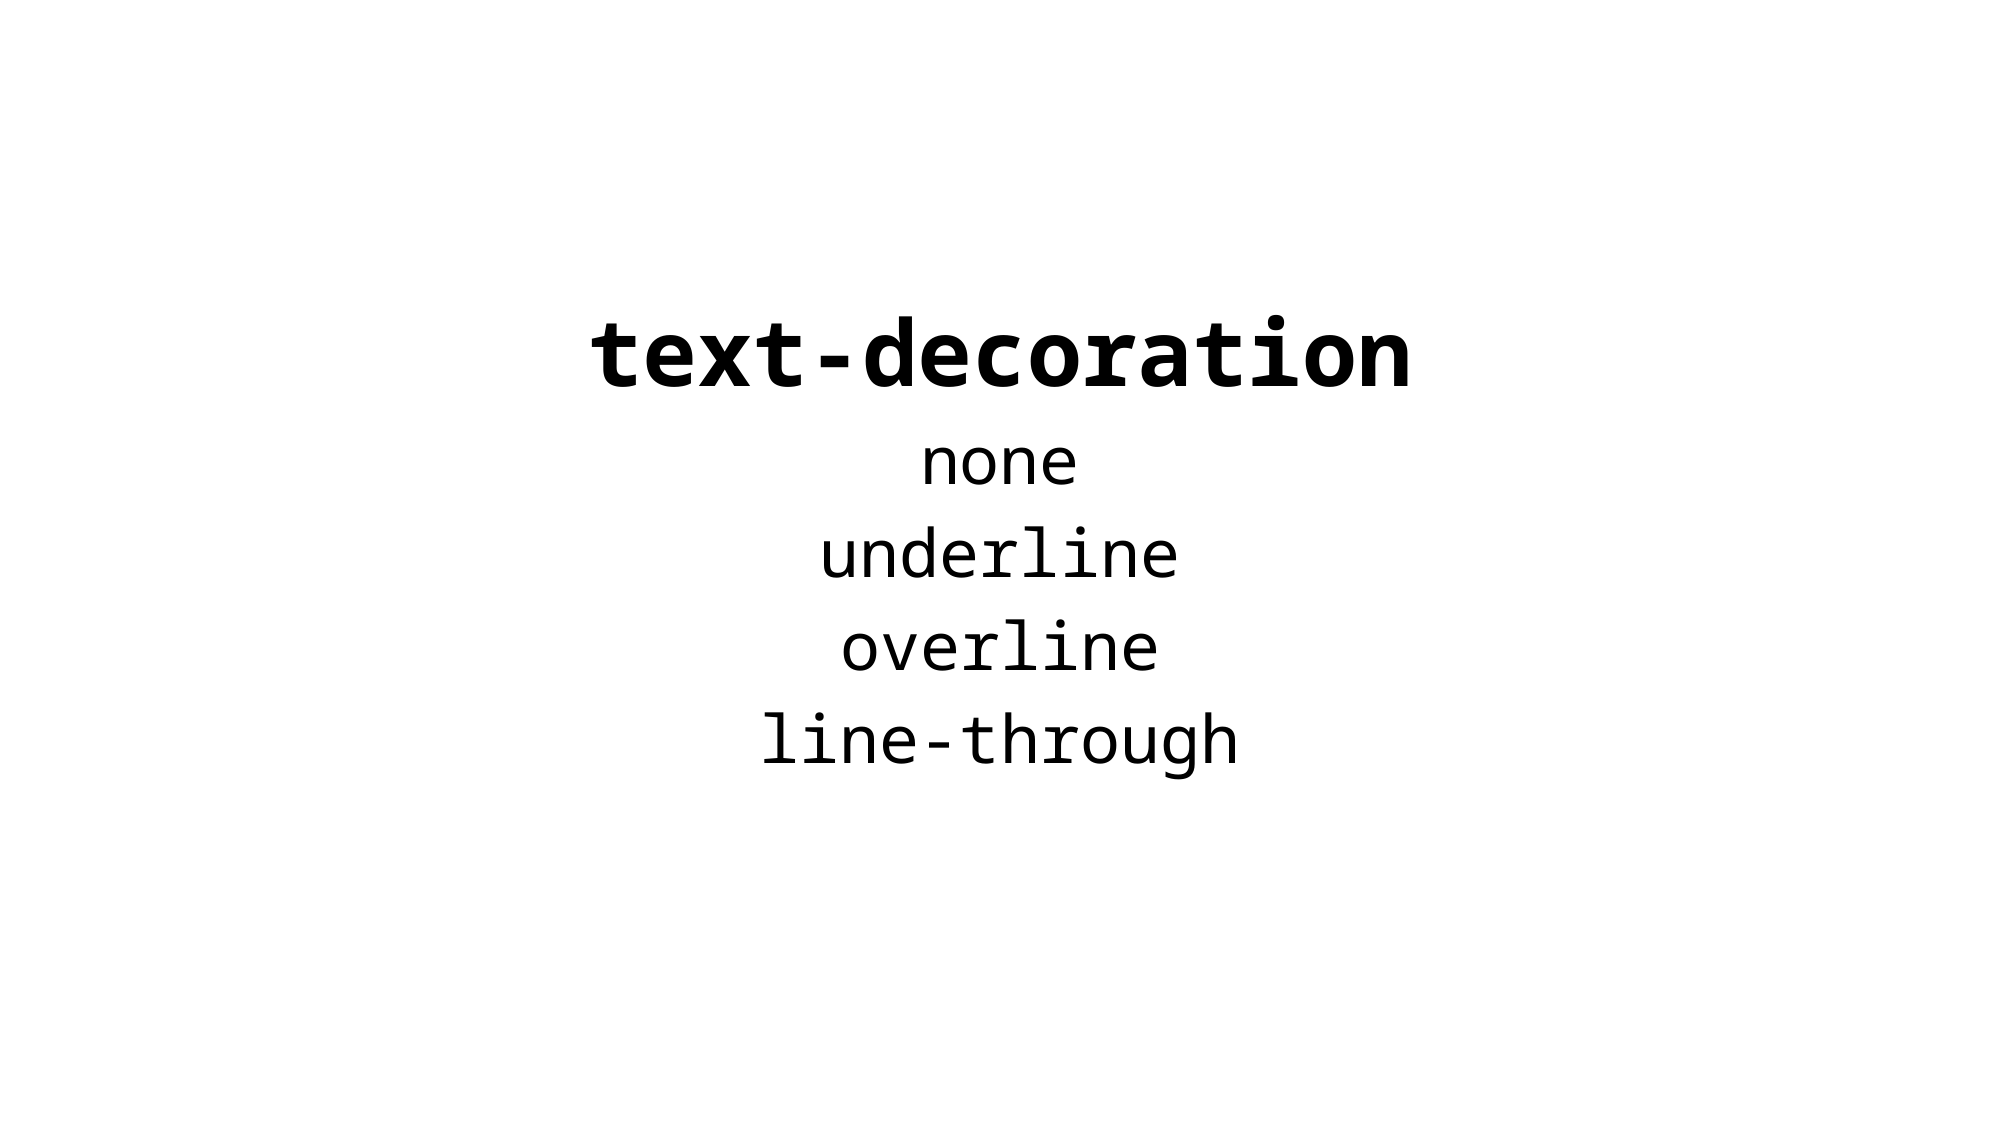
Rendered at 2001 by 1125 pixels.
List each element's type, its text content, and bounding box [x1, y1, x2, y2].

list text-decoration none underline overline line-through [137, 299, 1863, 1014]
